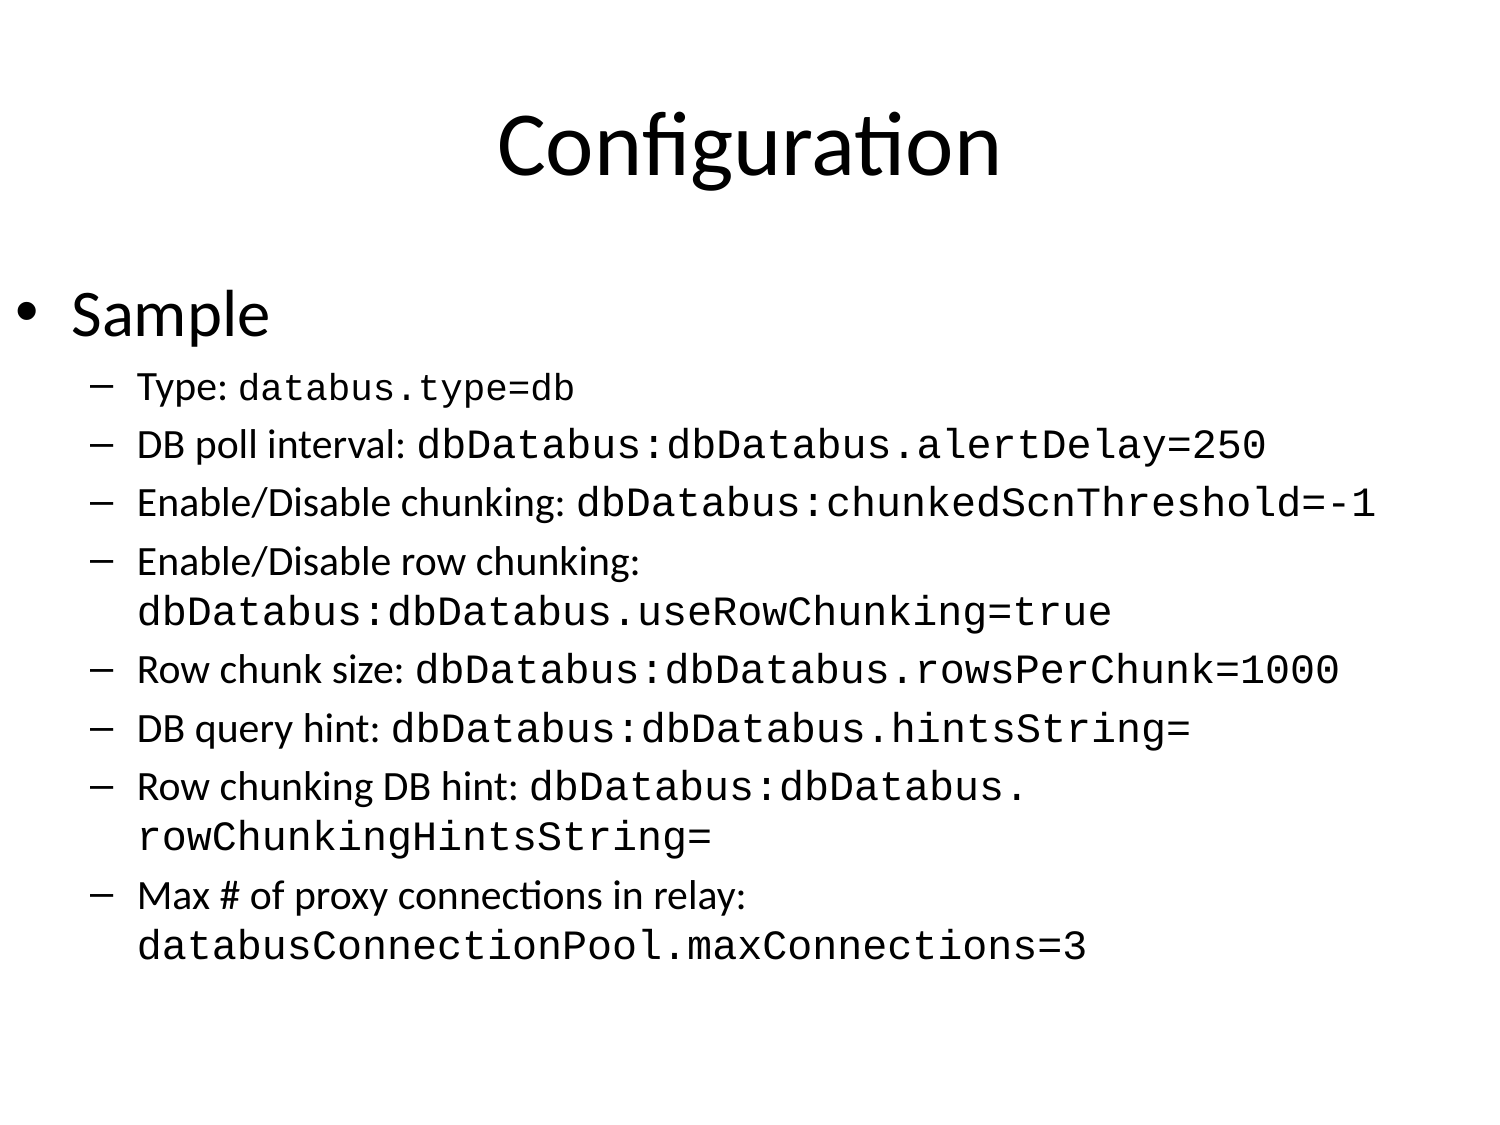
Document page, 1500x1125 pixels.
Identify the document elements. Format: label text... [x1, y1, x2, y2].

list Sample Type: databus.type=db DB poll interval: dbDatabus:dbDatabus.alertDelay=250 Enable/Disable chunking: dbDatabus:chunkedScnThreshold=-1 Enable/Disable row chunking: dbDatabus:dbDatabus.useRowChunking=true Row chunk size: dbDatabus:dbDatabus.rowsPerChunk=1000 DB query hint: dbDatabus:dbDatabus.hintsString= Row chunking DB hint: dbDatabus:dbDatabus. rowChunkingHintsString= Max # of proxy connections in relay: databusConnectionPool.maxConnections=3 [0, 262, 1483, 1005]
title Configuration [75, 45, 1425, 233]
